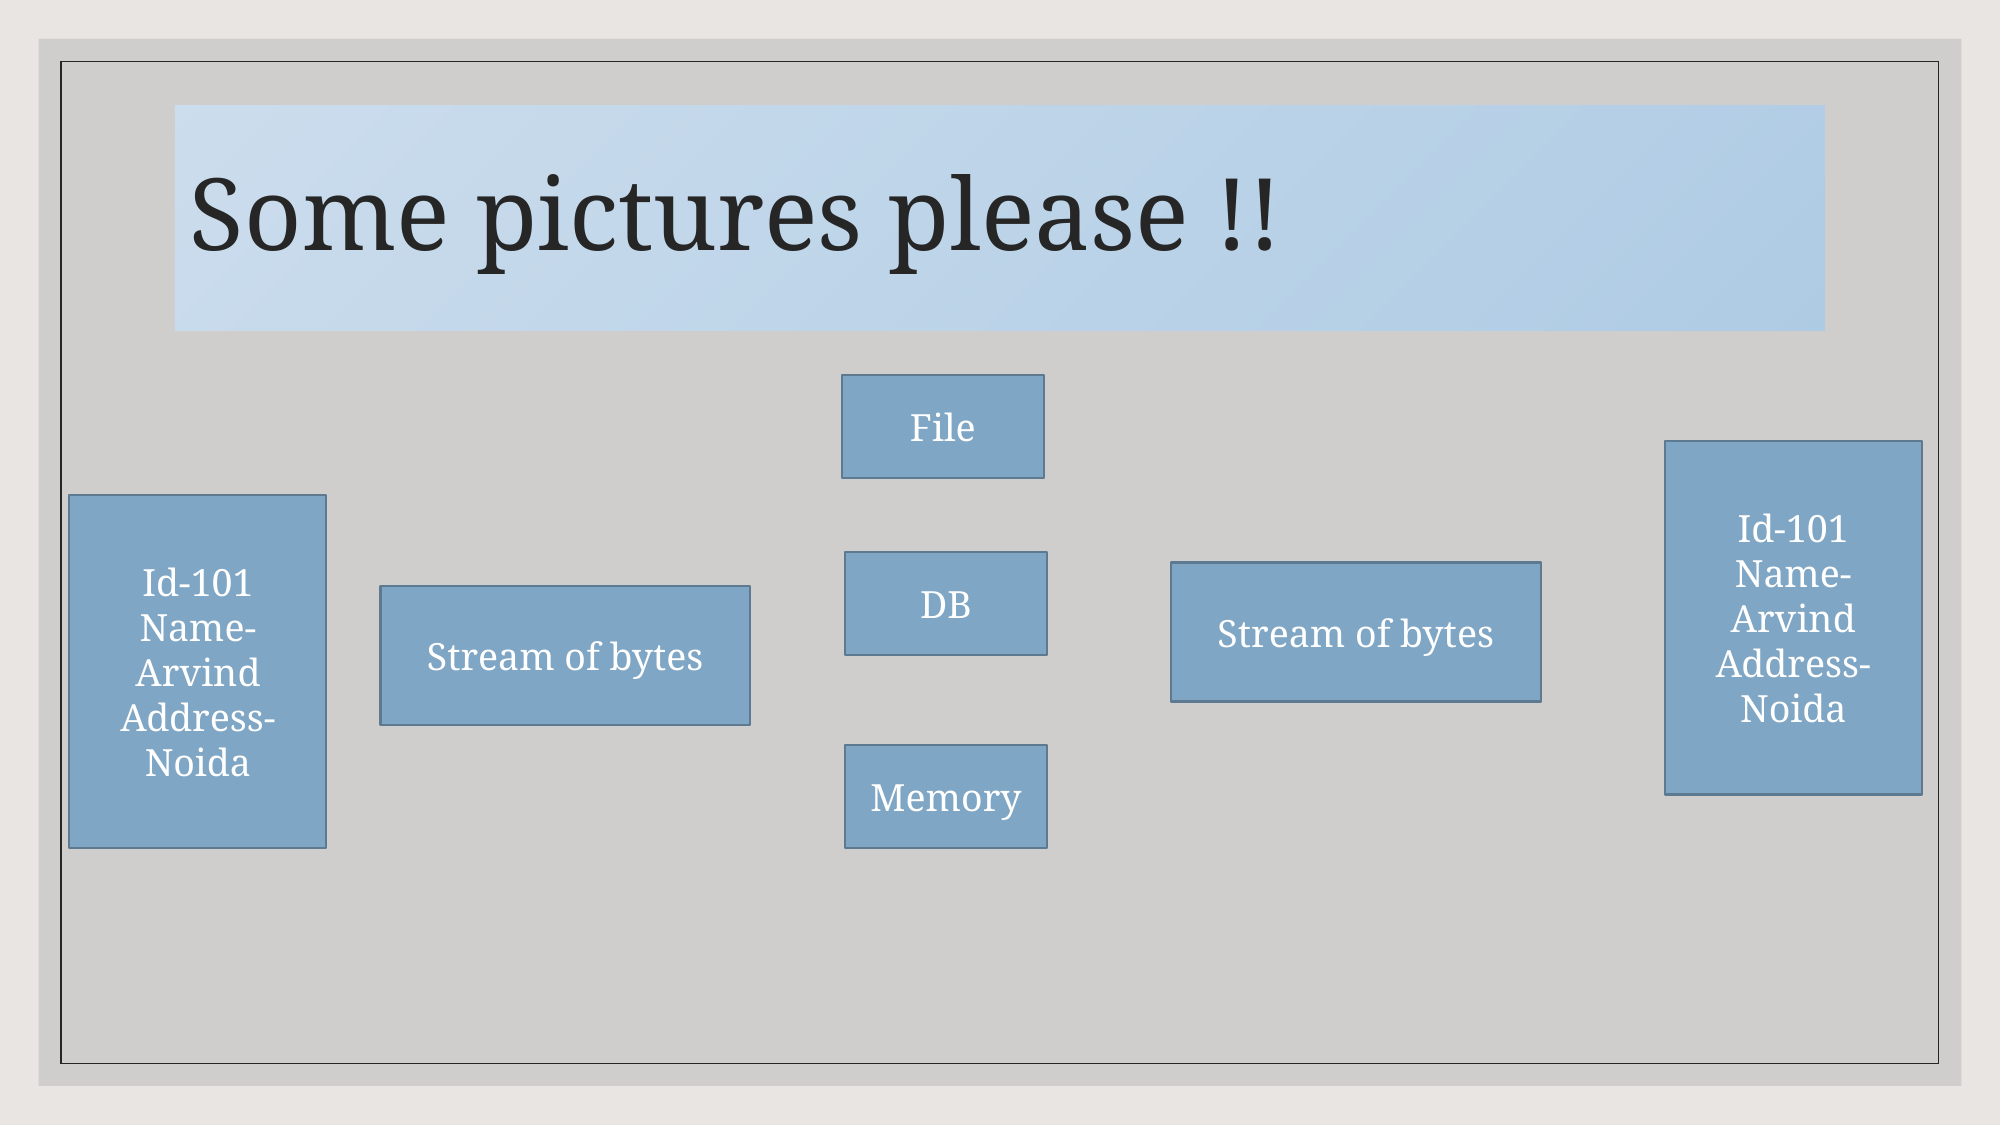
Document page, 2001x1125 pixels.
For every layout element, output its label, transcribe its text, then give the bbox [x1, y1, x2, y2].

text_box Id-101 Name-Arvind Address-Noida [1664, 440, 1923, 796]
text_box File [841, 374, 1045, 479]
text_box DB [844, 551, 1048, 656]
text_box Stream of bytes [1170, 561, 1542, 703]
text_box Id-101 Name-Arvind Address-Noida [68, 494, 327, 849]
text_box Stream of bytes [379, 585, 751, 726]
title Some pictures please !! [174, 105, 1825, 331]
text_box Memory [844, 744, 1048, 849]
